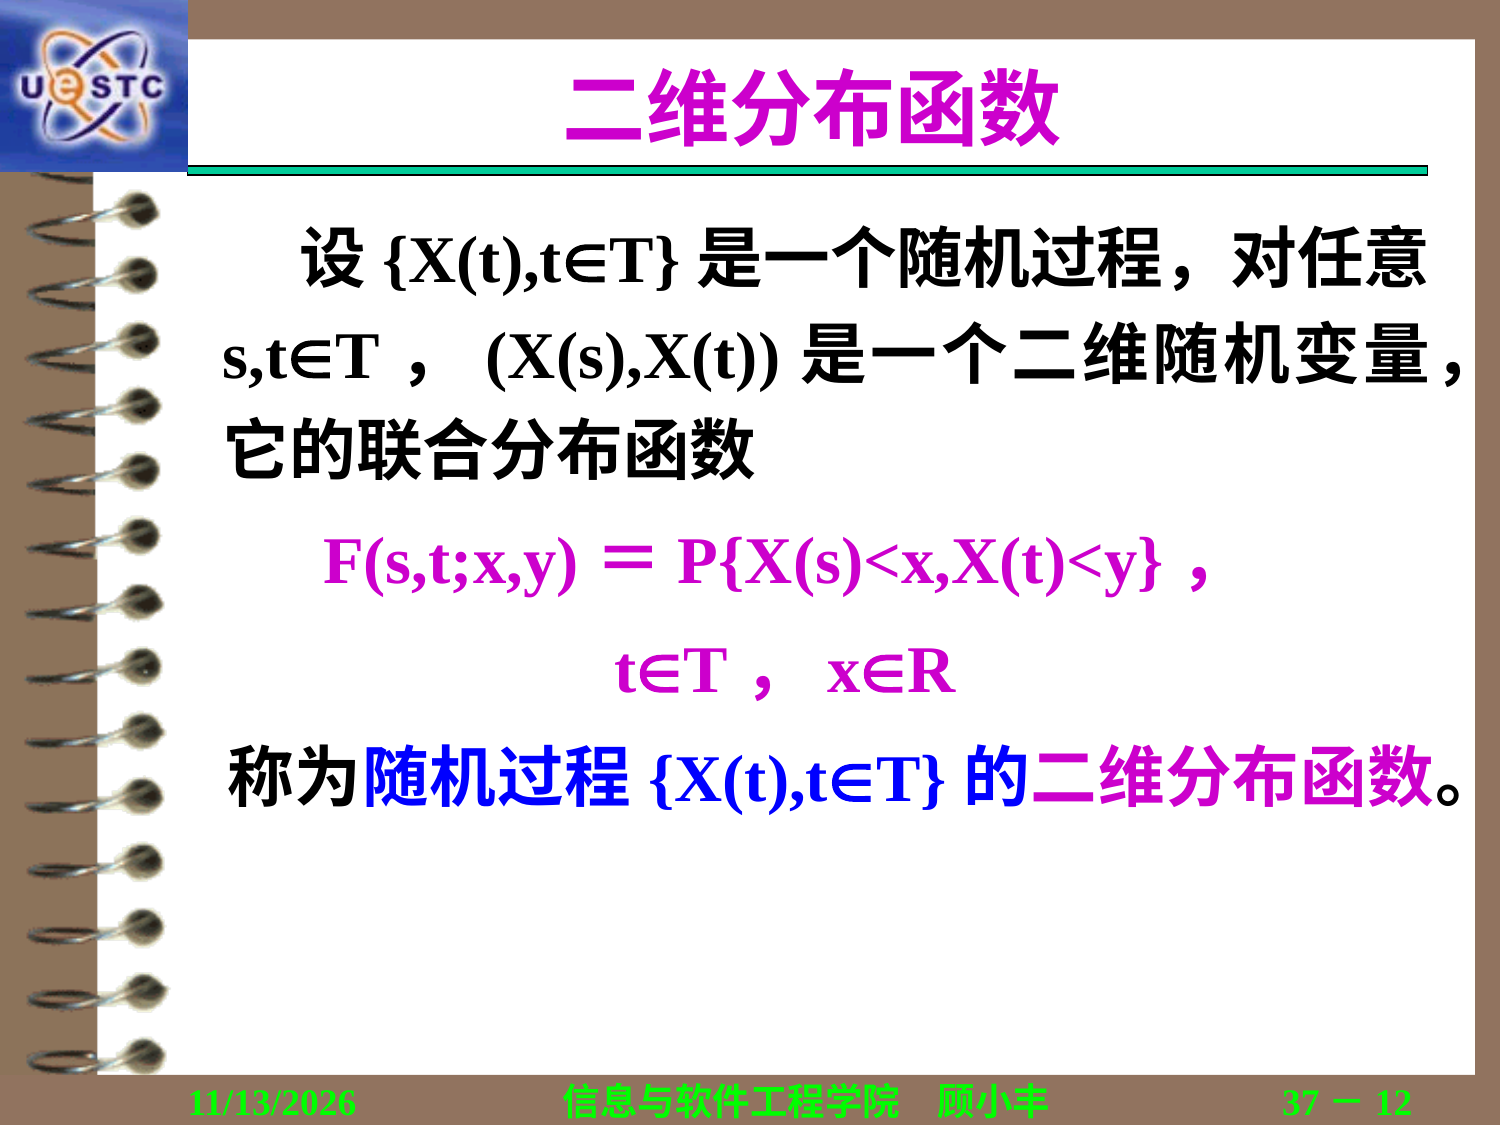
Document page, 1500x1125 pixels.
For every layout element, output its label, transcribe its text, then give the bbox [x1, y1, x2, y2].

footer 信息与软件工程学院 顾小丰 [462, 1077, 1151, 1123]
title 二维分布函数 [200, 56, 1425, 157]
slide_number 37－12 [1162, 1077, 1413, 1123]
picture [0, 0, 194, 1075]
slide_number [187, 1077, 462, 1123]
list 设{X(t),tT}是一个随机过程，对任意s,tT，(X(s),X(t))是一个二维随机变量，它的联合分布函数 F(s,t;x,y)＝P{X(s)<x,X(t)<y}， tT，xR 称为随机过程{X(t),tT}的二维分布函数。 [135, 199, 1436, 823]
